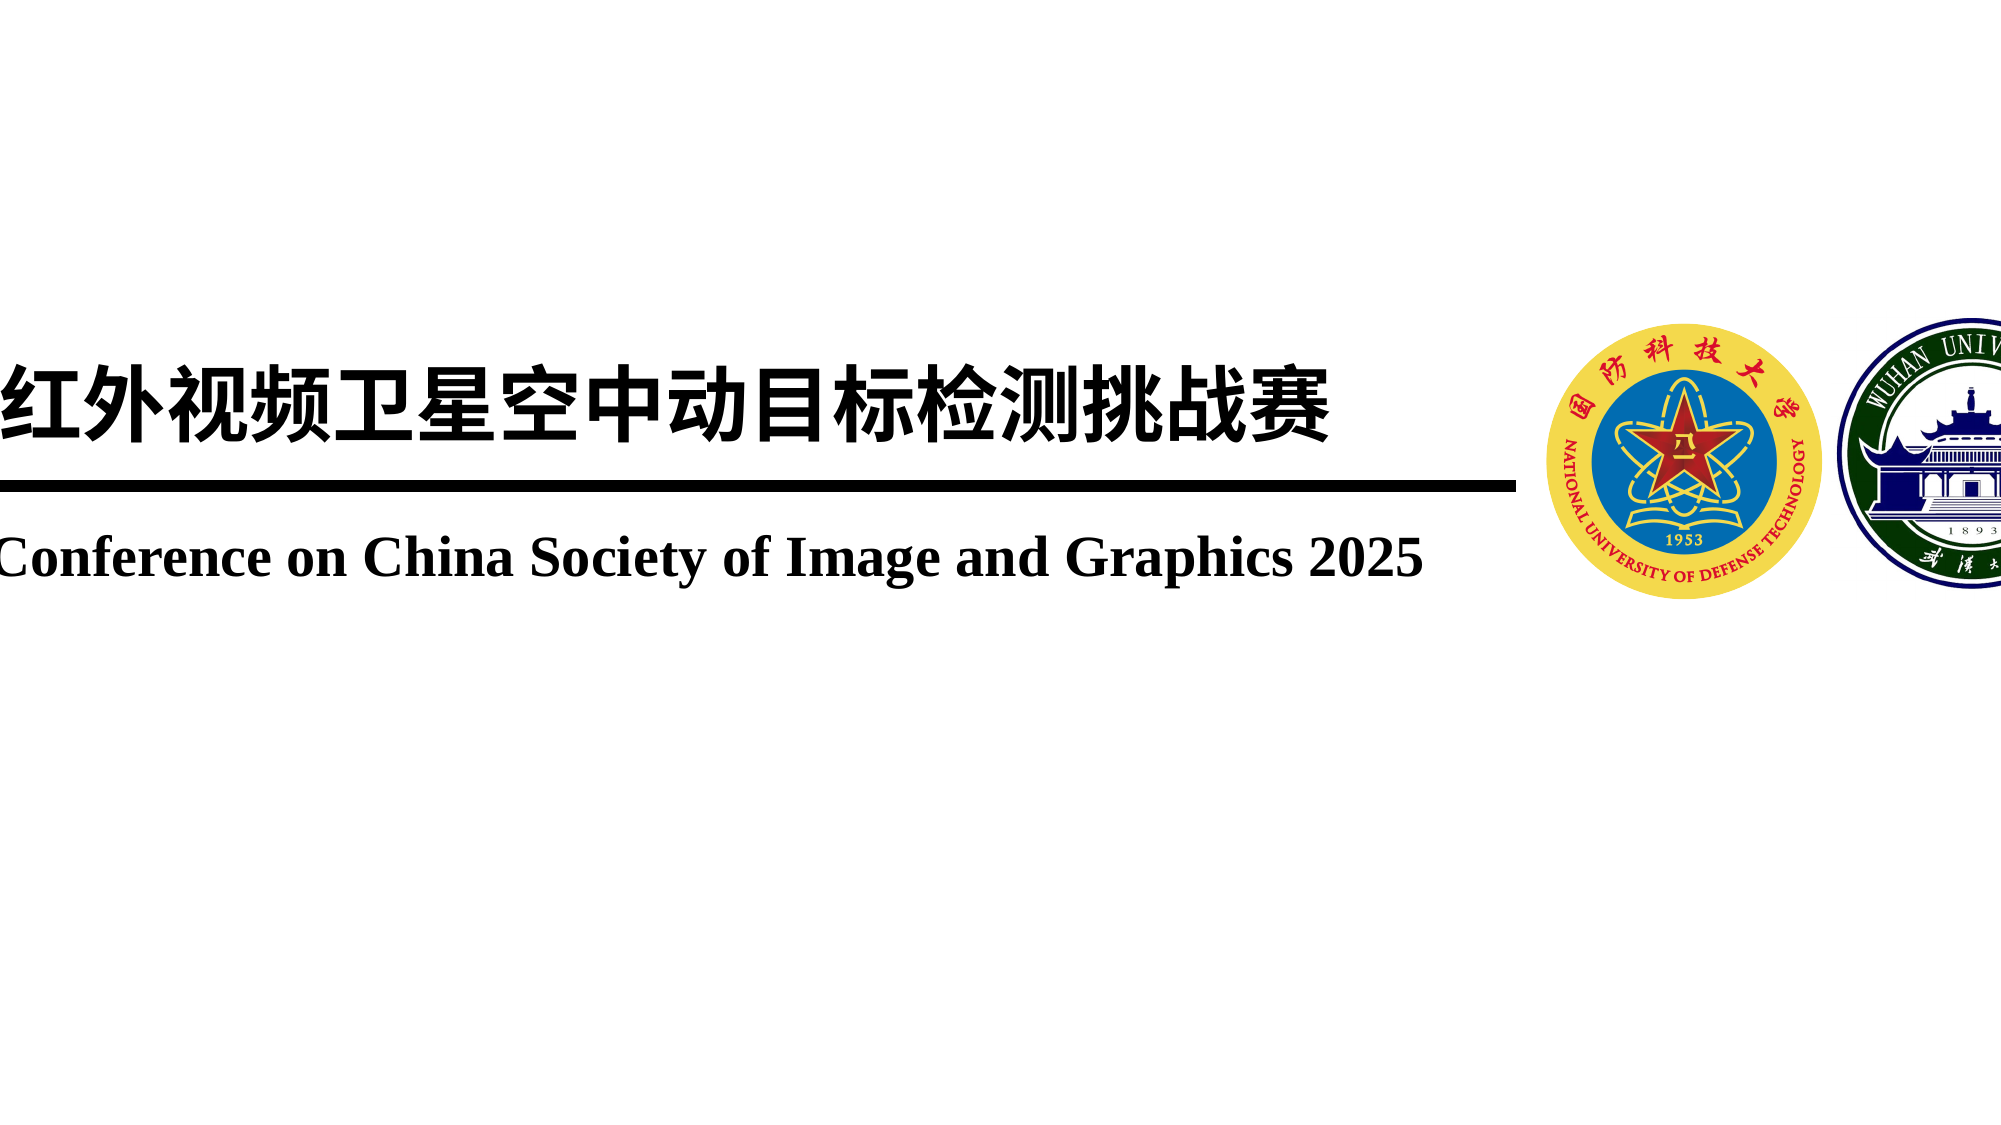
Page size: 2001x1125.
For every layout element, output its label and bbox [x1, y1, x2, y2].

text_box [0, 311, 2000, 602]
